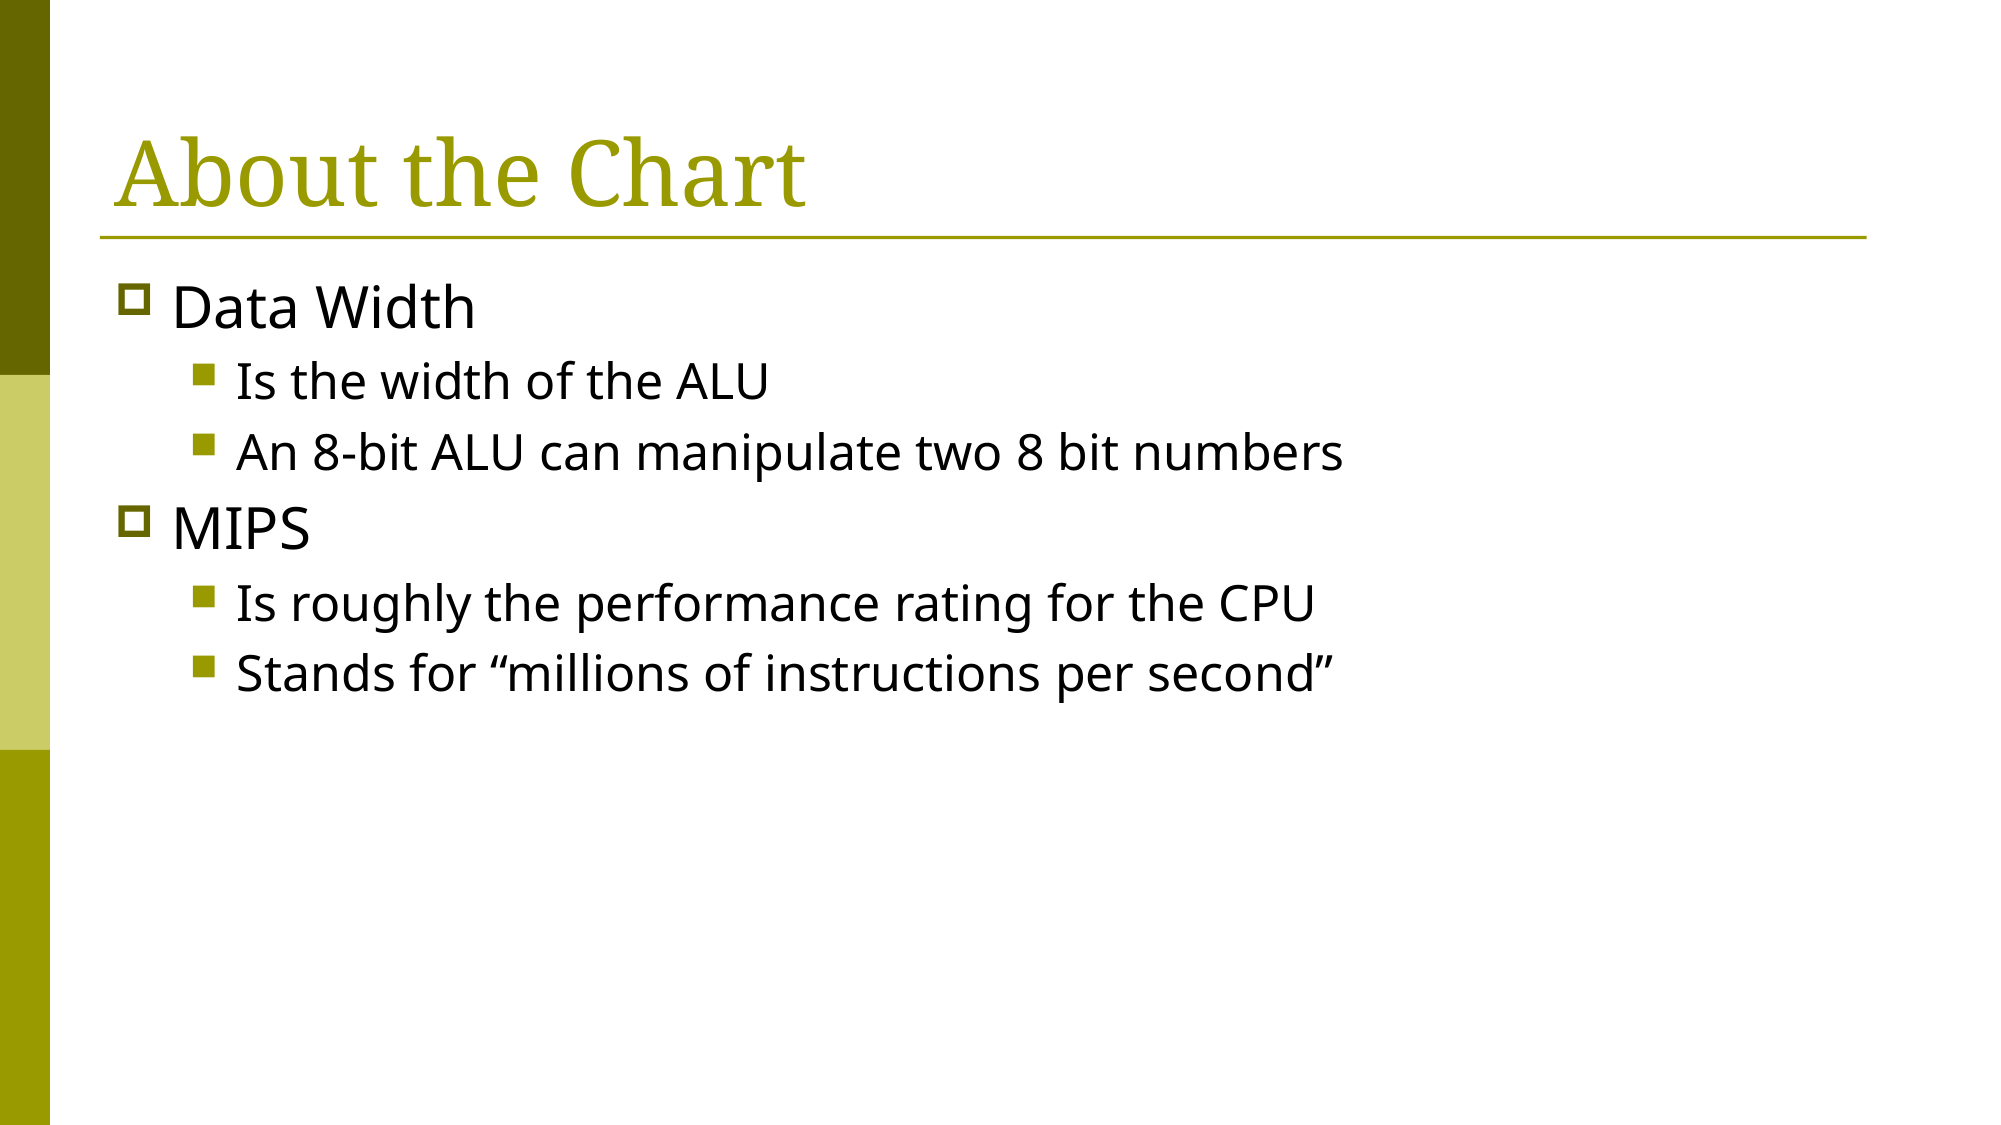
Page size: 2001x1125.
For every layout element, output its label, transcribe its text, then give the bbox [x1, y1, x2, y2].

title About the Chart [99, 45, 1900, 233]
list Data Width Is the width of the ALU An 8-bit ALU can manipulate two 8 bit numbers MIPS Is roughly the performance rating for the CPU Stands for “millions of instructions per second” [99, 262, 1900, 1006]
